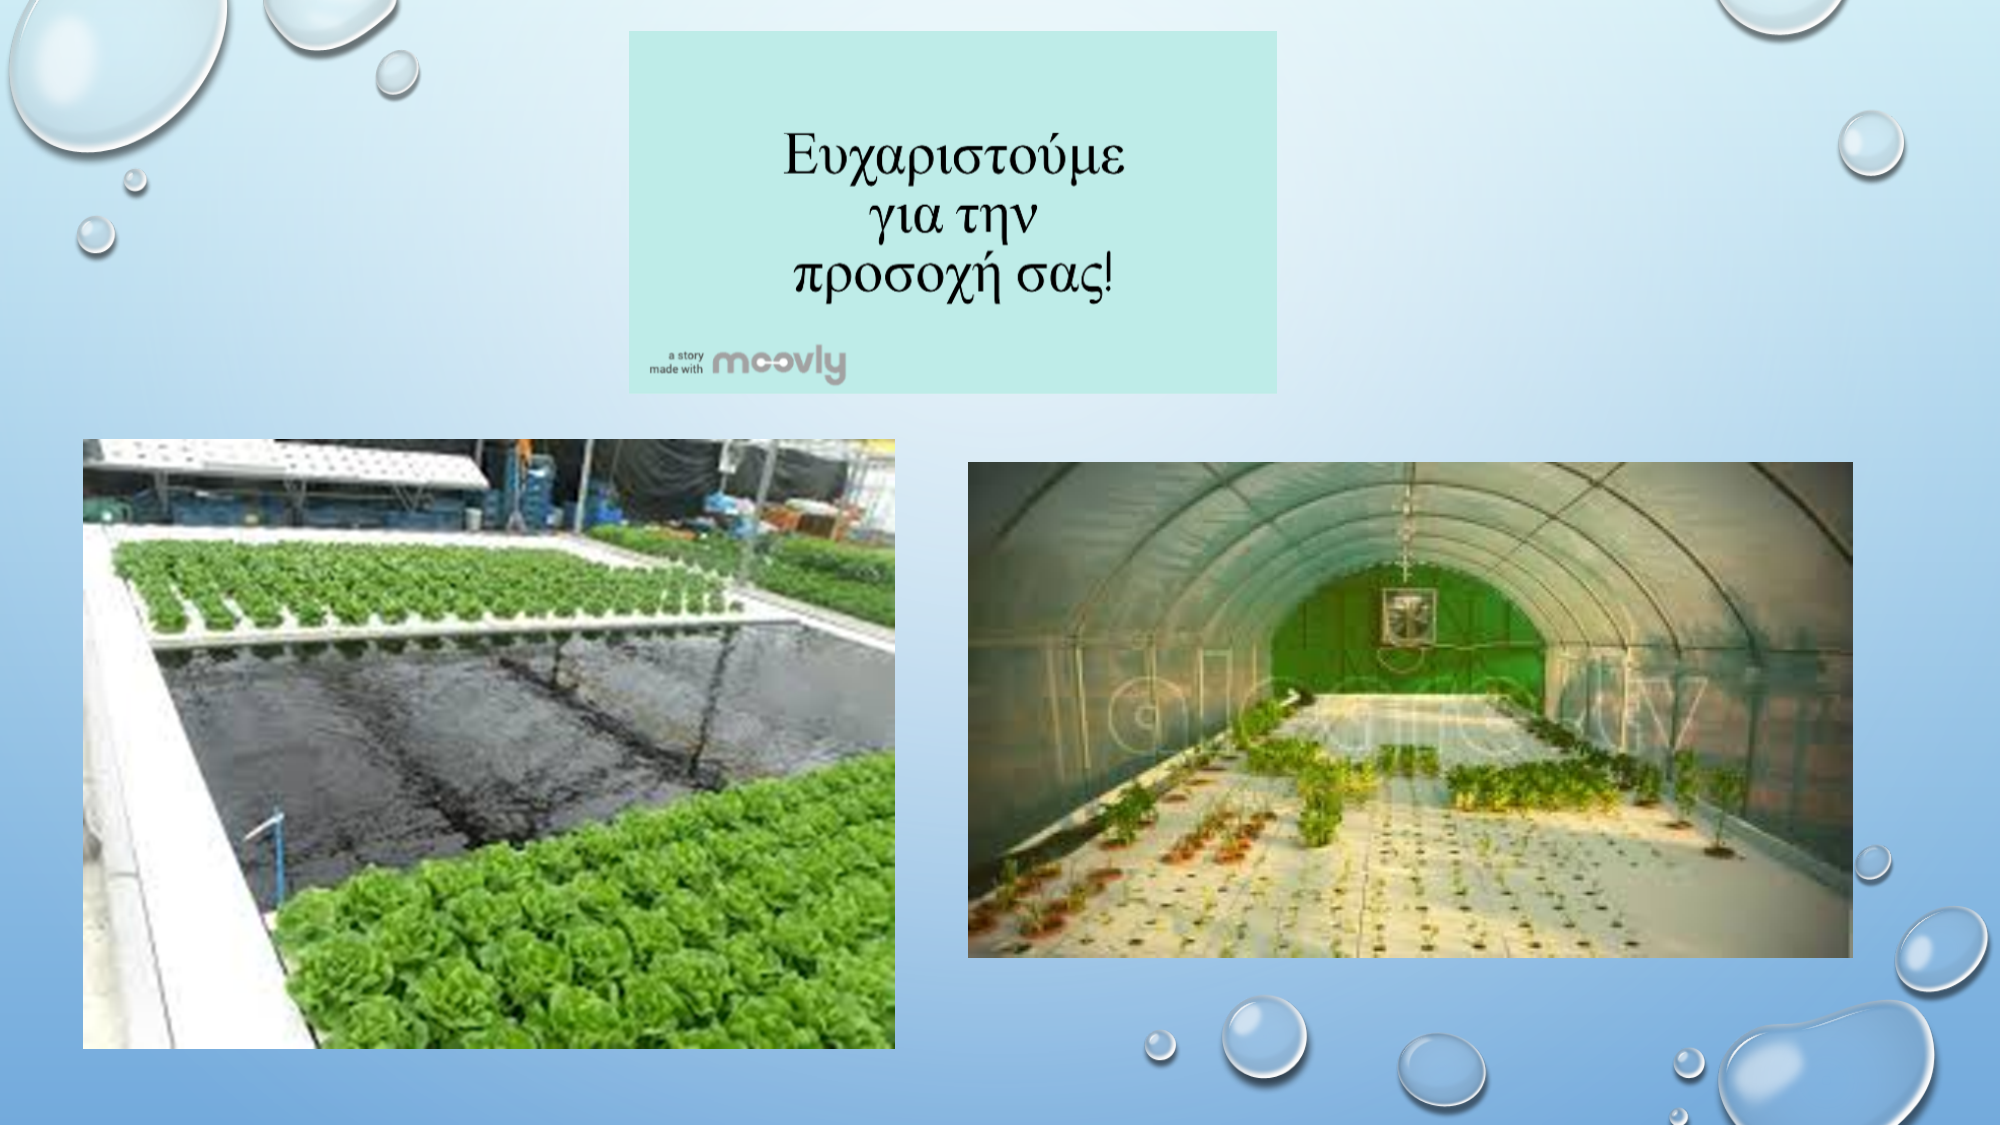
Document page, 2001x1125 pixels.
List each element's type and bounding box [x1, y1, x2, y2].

picture [0, 0, 2000, 1125]
list [83, 439, 895, 1049]
